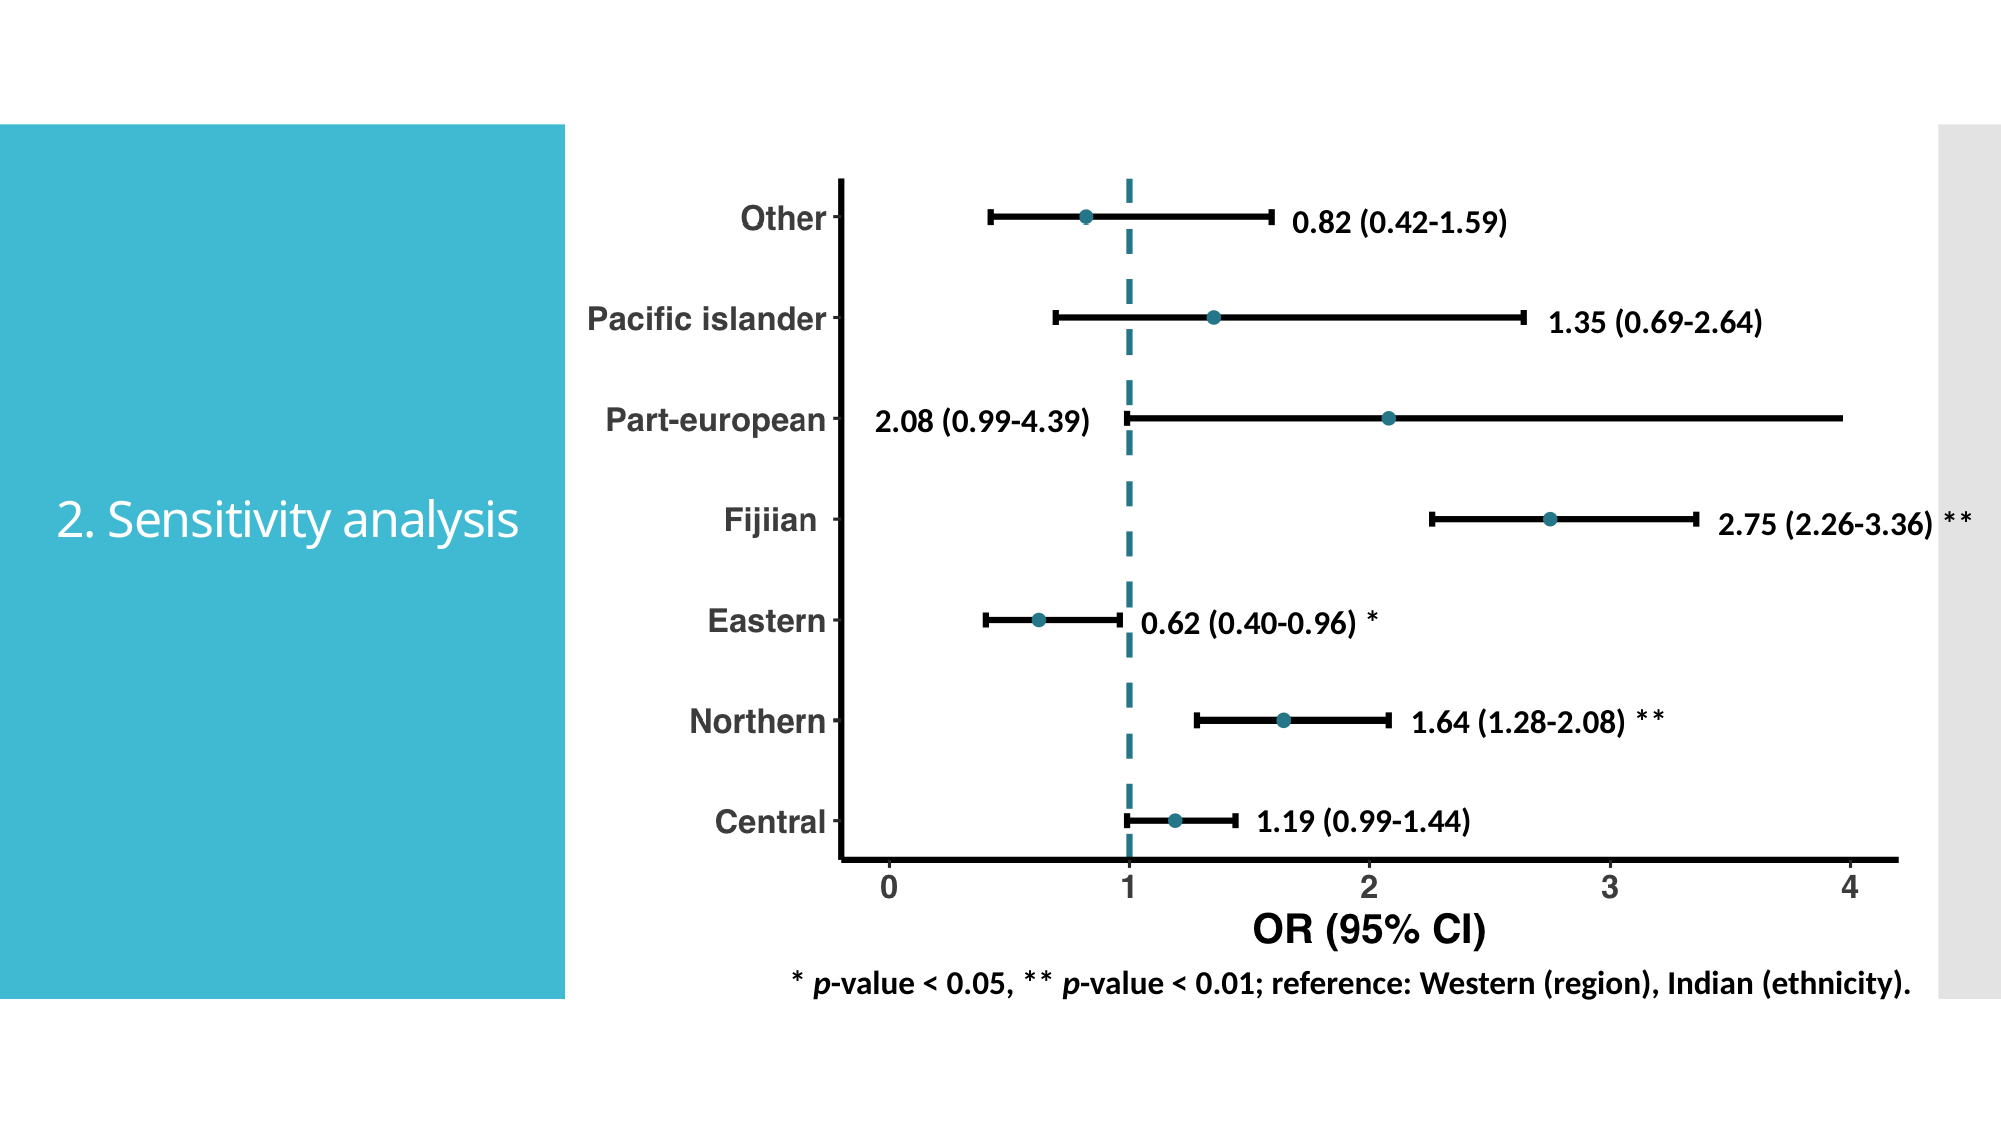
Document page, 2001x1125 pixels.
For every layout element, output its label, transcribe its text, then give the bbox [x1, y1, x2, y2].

text_box 2.75 (2.26-3.36) ** [1915, 494, 2000, 590]
picture [583, 104, 1915, 966]
text_box * p-value < 0.05, ** p-value < 0.01; reference: Western (region), Indian (ethnicity). [774, 953, 1974, 1049]
title 2. Sensitivity analysis [41, 184, 557, 940]
